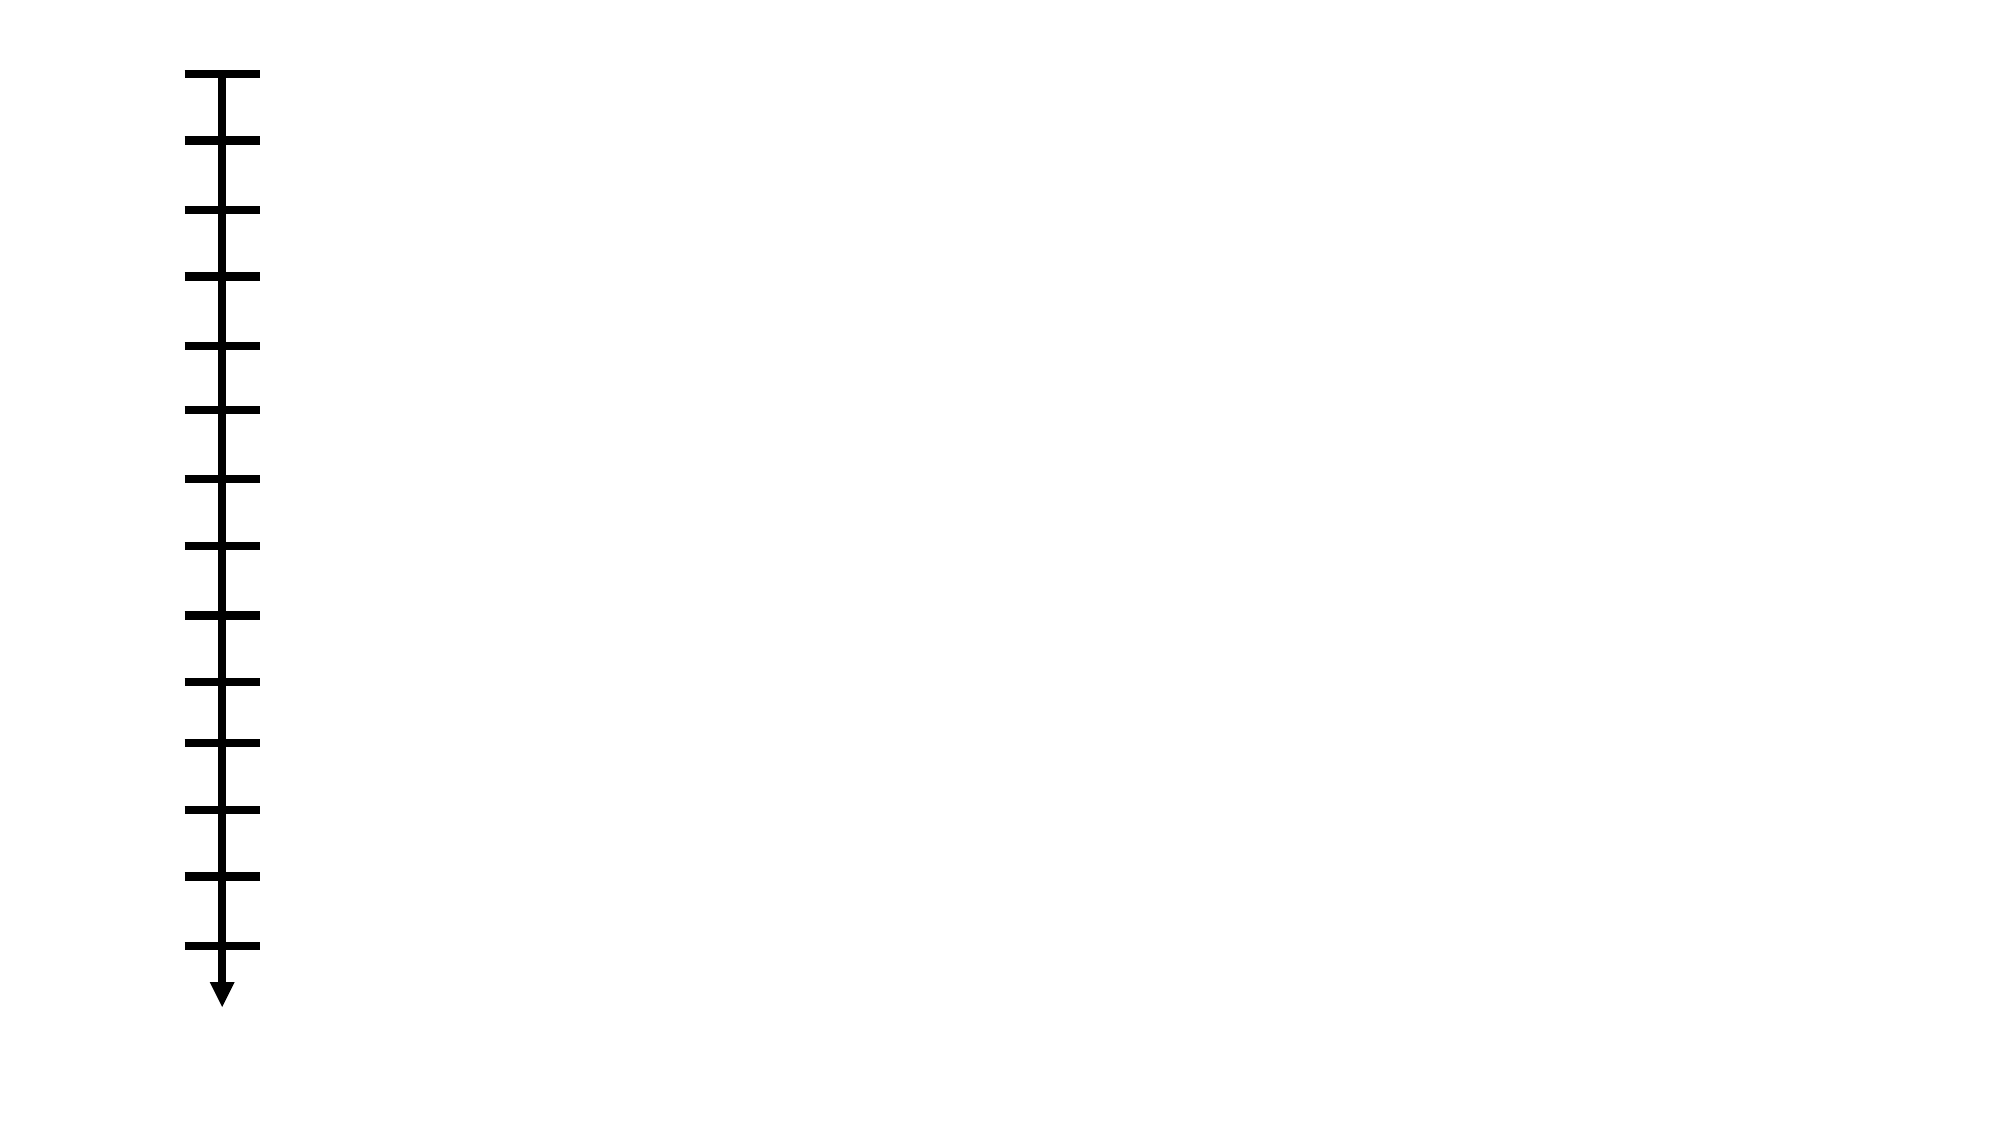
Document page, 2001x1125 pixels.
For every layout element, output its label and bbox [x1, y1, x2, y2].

text_box [184, 73, 260, 1007]
